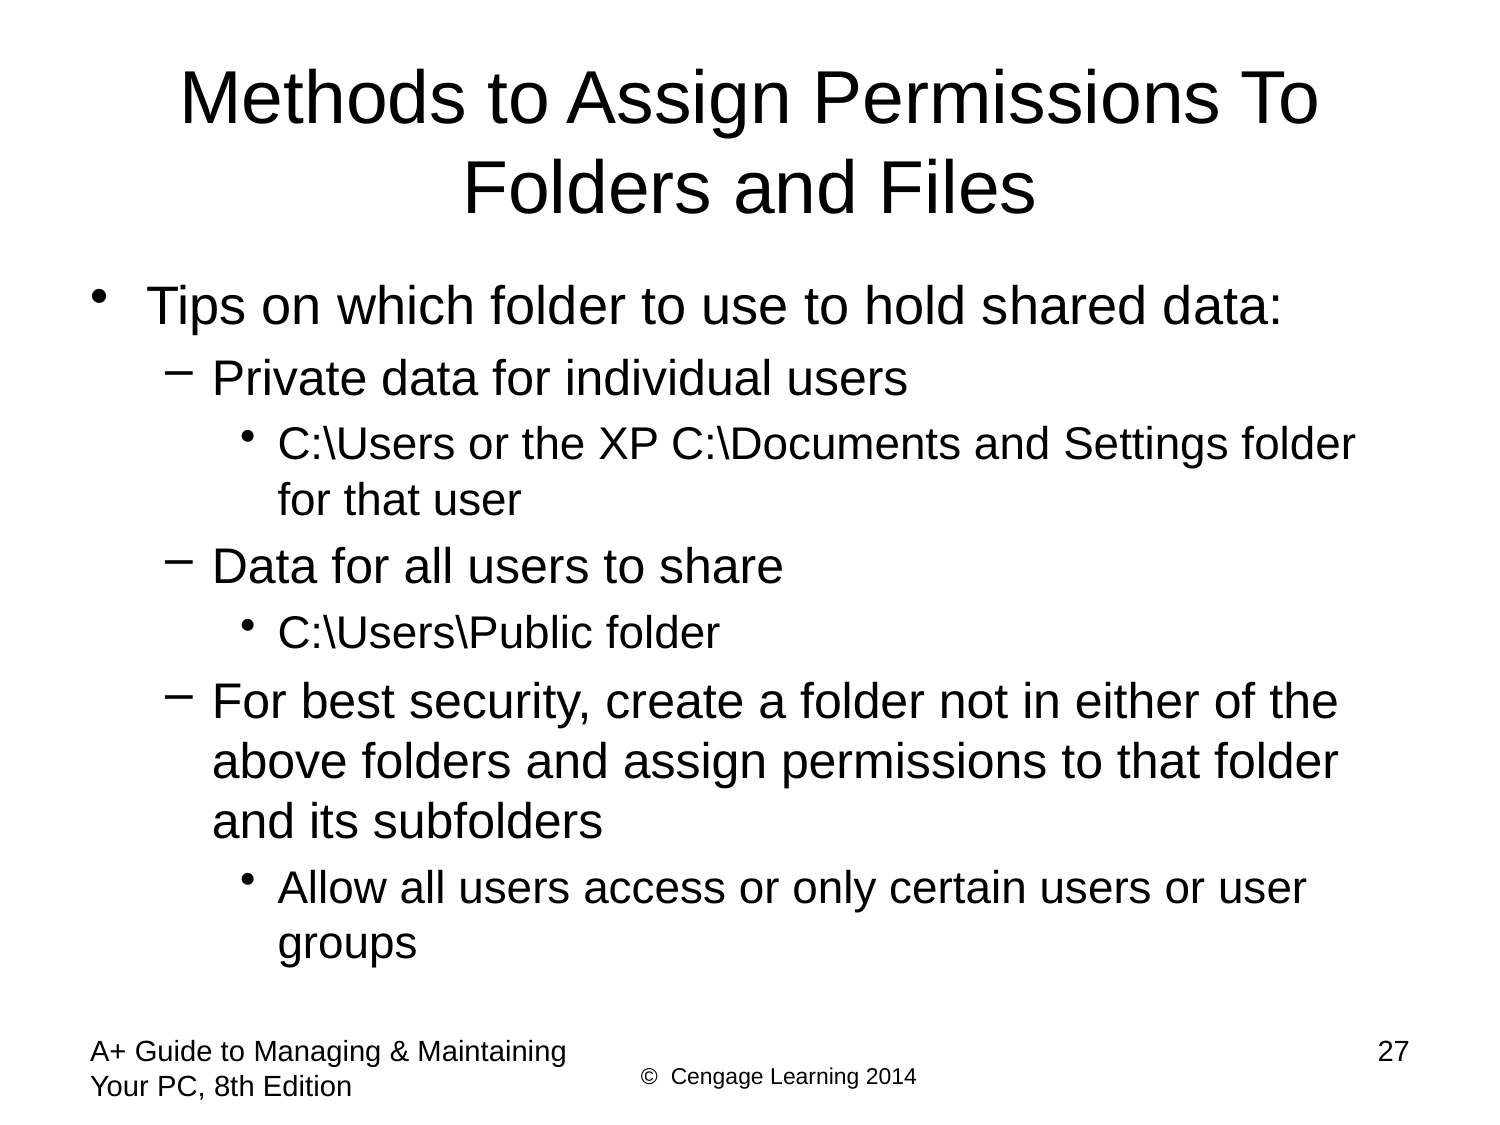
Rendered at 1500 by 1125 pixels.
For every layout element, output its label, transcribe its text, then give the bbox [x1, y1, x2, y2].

footer A+ Guide to Managing & Maintaining Your PC, 8th Edition [74, 1024, 601, 1103]
title Methods to Assign Permissions To Folders and Files [75, 45, 1425, 233]
slide_number 27 [1074, 1024, 1426, 1103]
list Tips on which folder to use to hold shared data: Private data for individual users C:\Users or the XP C:\Documents and Settings folder for that user Data for all users to share C:\Users\Public folder For best security, create a folder not in either of the above folders and assign permissions to that folder and its subfolders Allow all users access or only certain users or user groups [75, 262, 1425, 1005]
